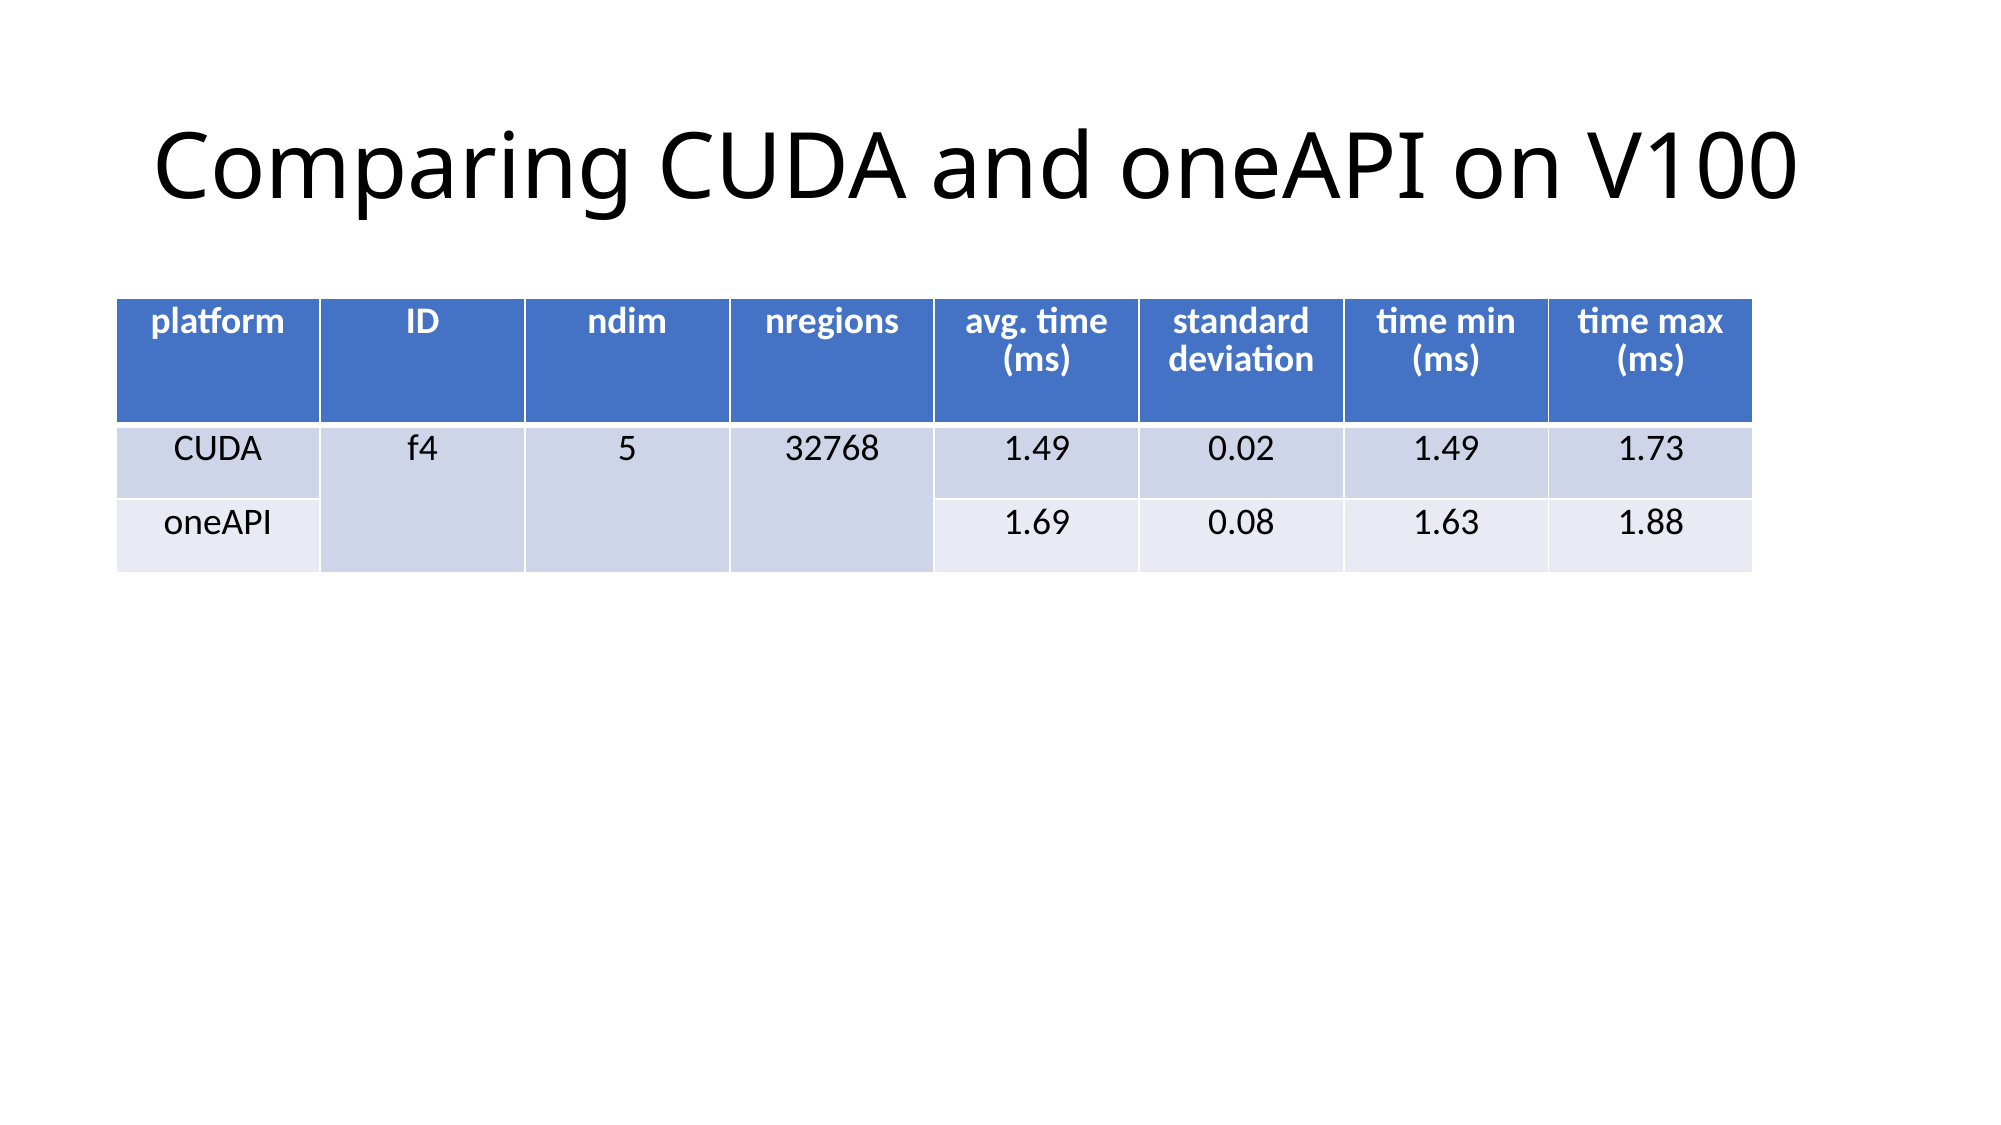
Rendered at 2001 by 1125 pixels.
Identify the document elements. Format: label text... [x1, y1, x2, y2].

title Comparing CUDA and oneAPI on V100 [137, 59, 1863, 278]
table_cell 0.08 [1140, 500, 1343, 572]
table_header nregions [731, 299, 933, 422]
table_header standard deviation [1140, 299, 1343, 422]
table_cell oneAPI [117, 500, 319, 572]
table_header time min (ms) [1345, 299, 1548, 422]
table_header avg. time (ms) [935, 299, 1138, 422]
table_header time max (ms) [1549, 299, 1752, 422]
table_cell CUDA [117, 428, 319, 498]
table_cell 1.73 [1549, 428, 1752, 498]
table_cell 1.49 [935, 428, 1138, 498]
table_cell 1.63 [1345, 500, 1548, 572]
table_cell 1.88 [1549, 500, 1752, 572]
table_header platform [117, 299, 319, 422]
table_cell f4 [321, 428, 524, 572]
table_cell 5 [526, 428, 729, 572]
table_header ID [321, 299, 524, 422]
table_header ndim [526, 299, 729, 422]
table_cell 1.49 [1345, 428, 1548, 498]
table_cell 32768 [731, 428, 933, 572]
table_cell 1.69 [935, 500, 1138, 572]
table_cell 0.02 [1140, 428, 1343, 498]
